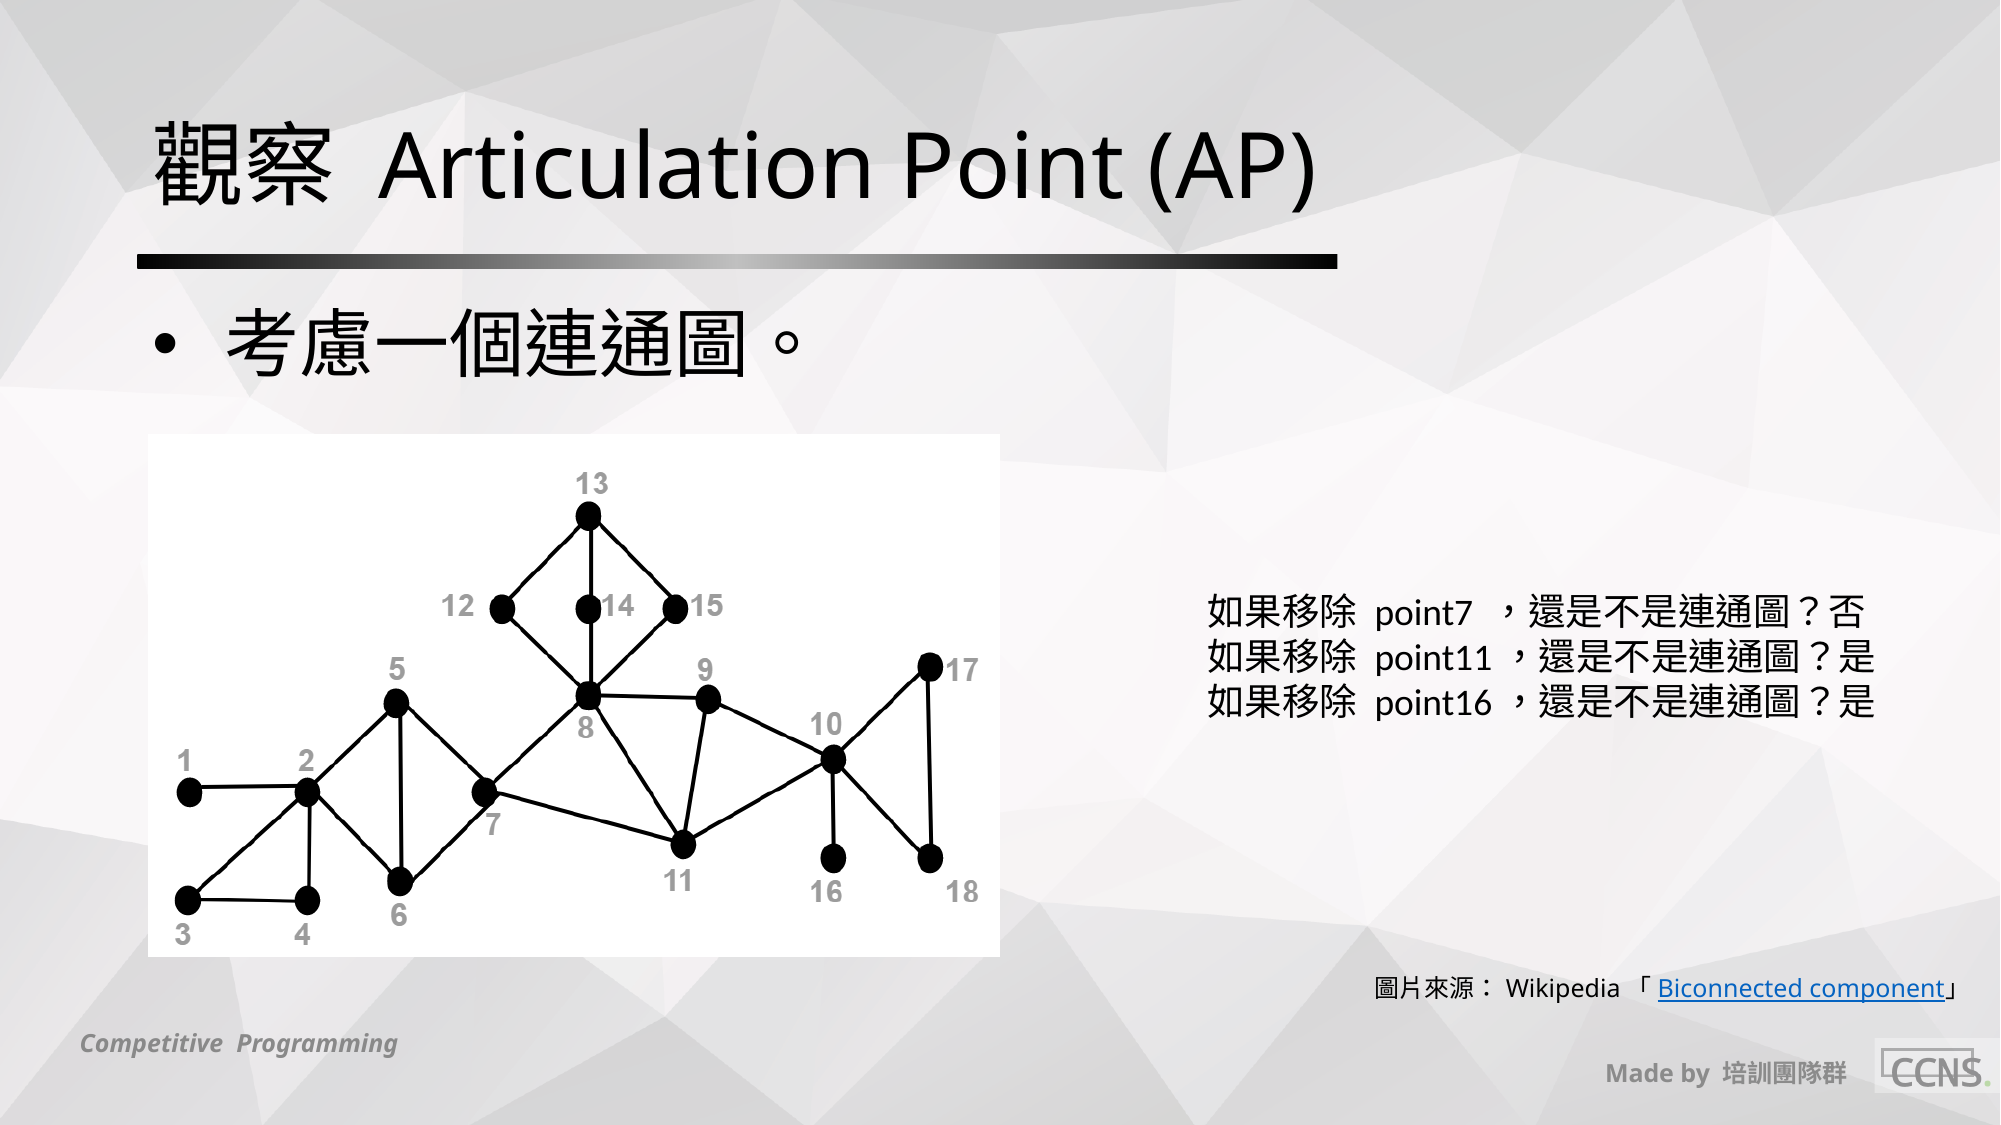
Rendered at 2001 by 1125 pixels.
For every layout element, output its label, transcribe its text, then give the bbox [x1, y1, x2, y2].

text_box 圖片來源：Wikipedia「Biconnected component」 [1360, 965, 2000, 1015]
list 考慮一個連通圖。 [137, 299, 1164, 1014]
picture [0, 0, 2000, 1125]
text_box 如果移除 point7 ，還是不是連通圖？否 如果移除 point11，還是不是連通圖？是 如果移除 point16，還是不是連通圖？是 [1192, 580, 1953, 776]
title 觀察 Articulation Point (AP) [137, 59, 1863, 278]
